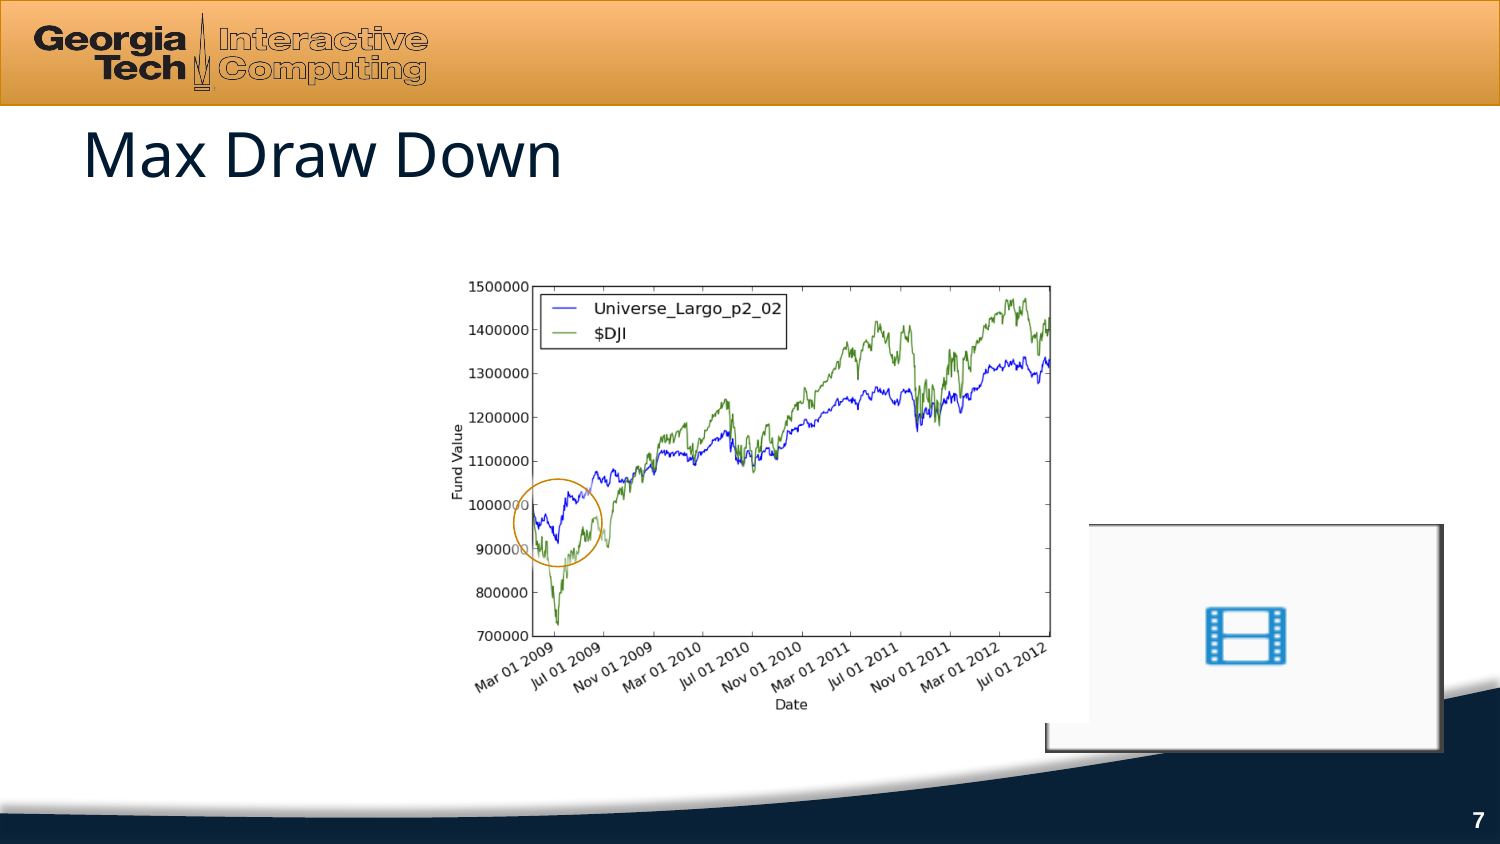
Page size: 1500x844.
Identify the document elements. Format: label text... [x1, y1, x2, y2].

slide_number 7 [1374, 798, 1500, 829]
picture [433, 262, 1089, 724]
picture [34, 13, 428, 91]
title Max Draw Down [75, 82, 1445, 223]
